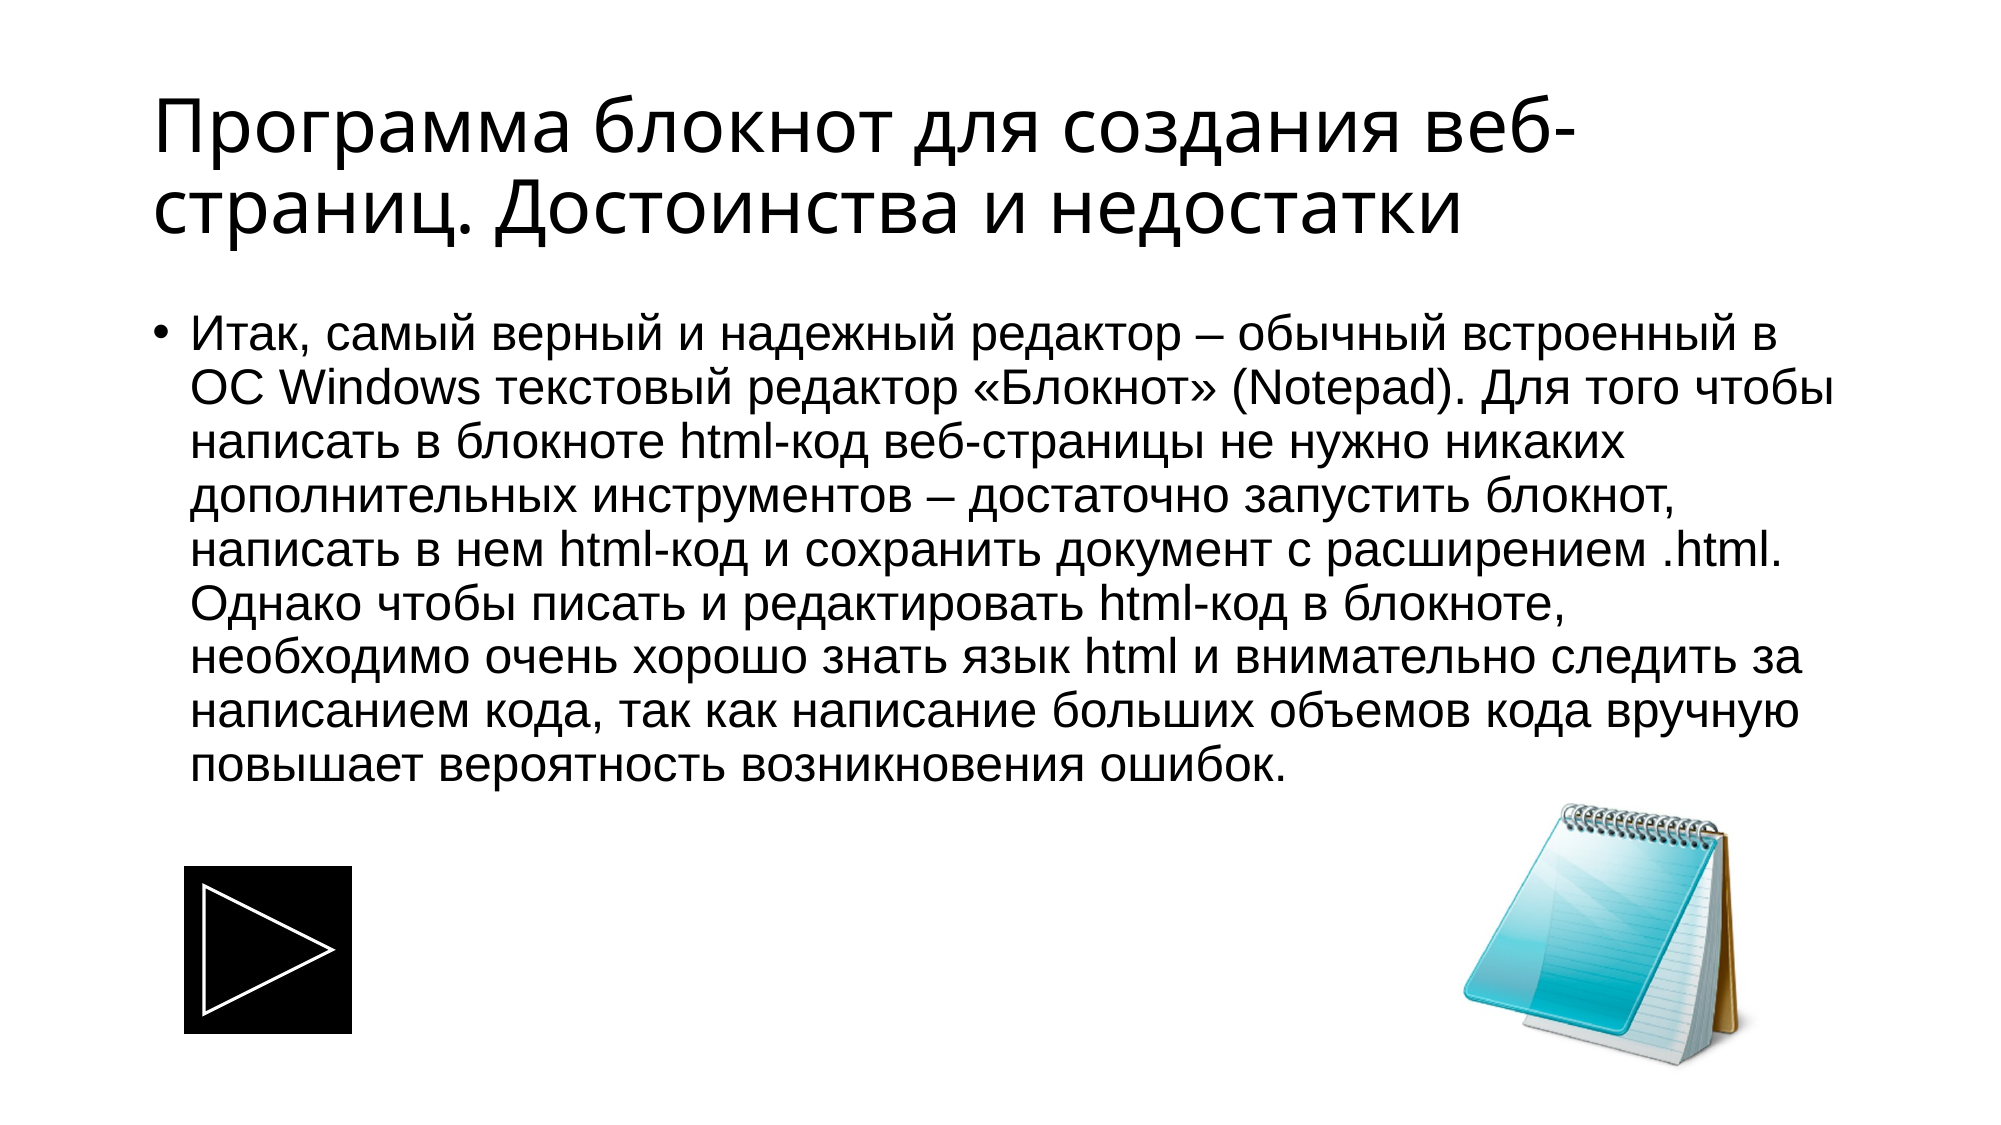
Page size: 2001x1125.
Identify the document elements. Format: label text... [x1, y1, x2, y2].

text_box [181, 863, 355, 1037]
picture [1318, 797, 1906, 1075]
title Программа блокнот для создания веб-страниц. Достоинства и недостатки [137, 59, 1863, 278]
list Итак, самый верный и надежный редактор – обычный встроенный в ОС Windows текстовый редактор «Блокнот» (Notepad). Для того чтобы написать в блокноте html-код веб-страницы не нужно никаких дополнительных инструментов – достаточно запустить блокнот, написать в нем html-код и сохранить документ с расширением .html. Однако чтобы писать и редактировать html-код в блокноте, необходимо очень хорошо знать язык html и внимательно следить за написанием кода, так как написание больших объемов кода вручную повышает вероятность возникновения ошибок. [137, 299, 1863, 1014]
